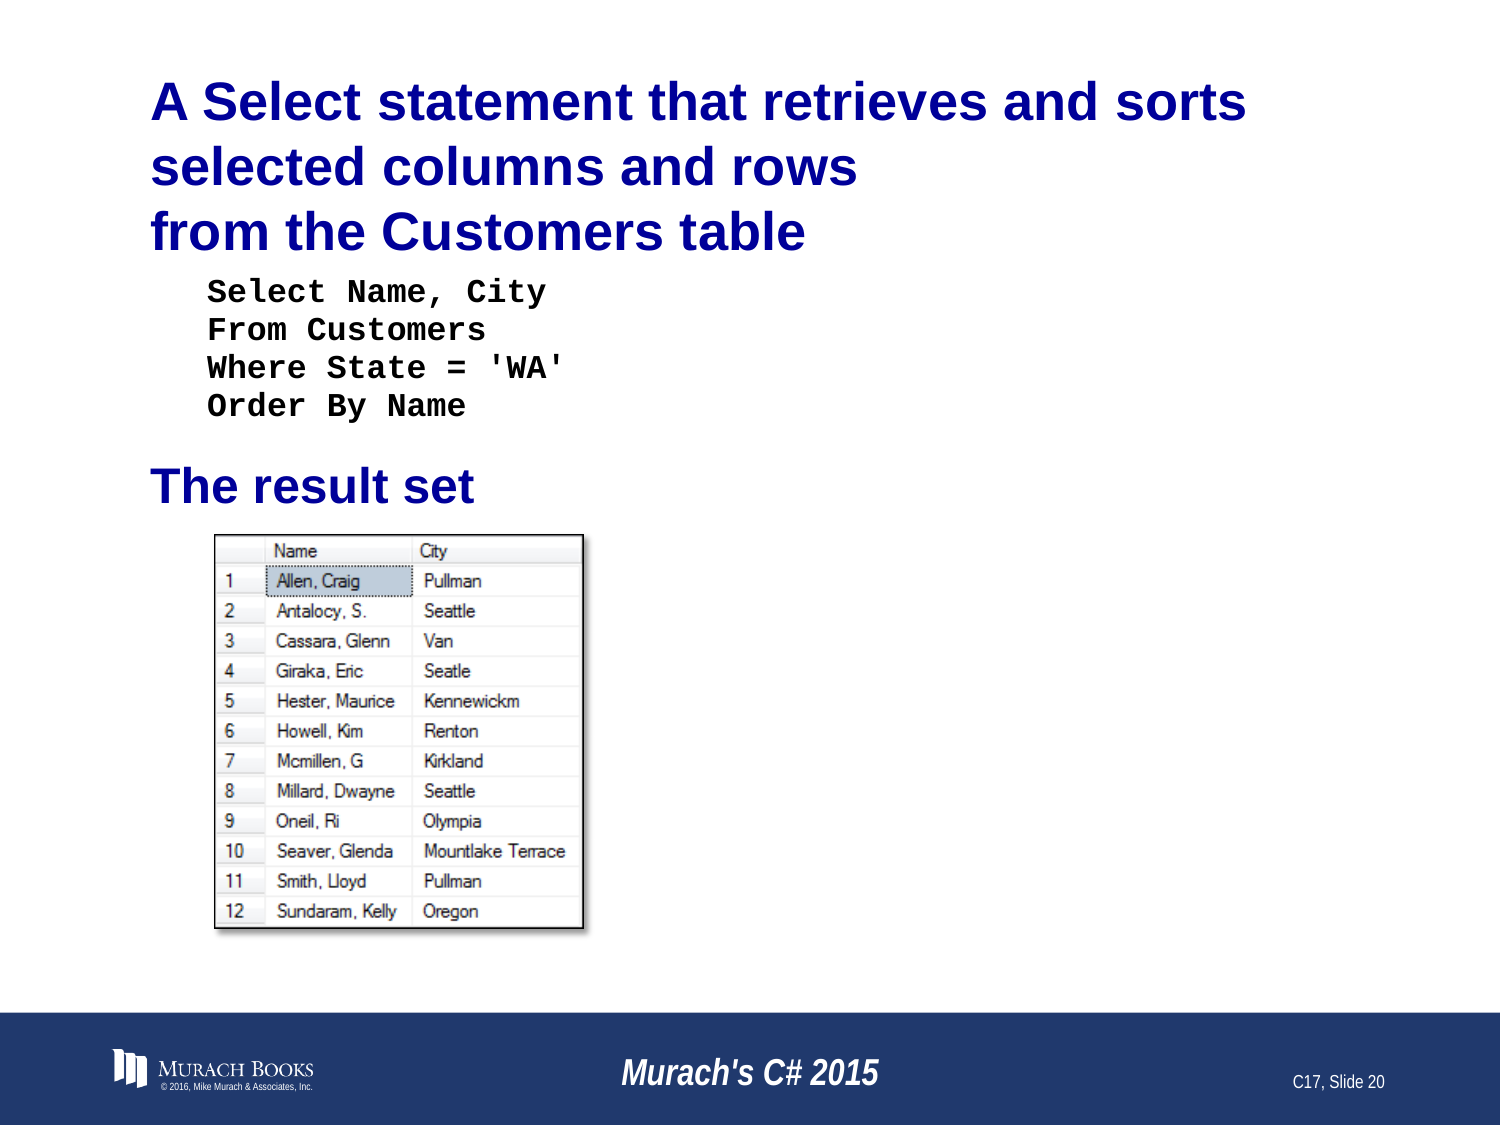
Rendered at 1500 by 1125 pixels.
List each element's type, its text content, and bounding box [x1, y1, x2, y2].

footer © 2016, Mike Murach & Associates, Inc. [12, 1025, 463, 1100]
slide_number Murach's C# 2015 [463, 1025, 1050, 1100]
slide_number C17, Slide 20 [1087, 1025, 1400, 1100]
title A Select statement that retrieves and sorts selected columns and rows from the Customers table [150, 65, 1350, 263]
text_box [149, 274, 1348, 953]
